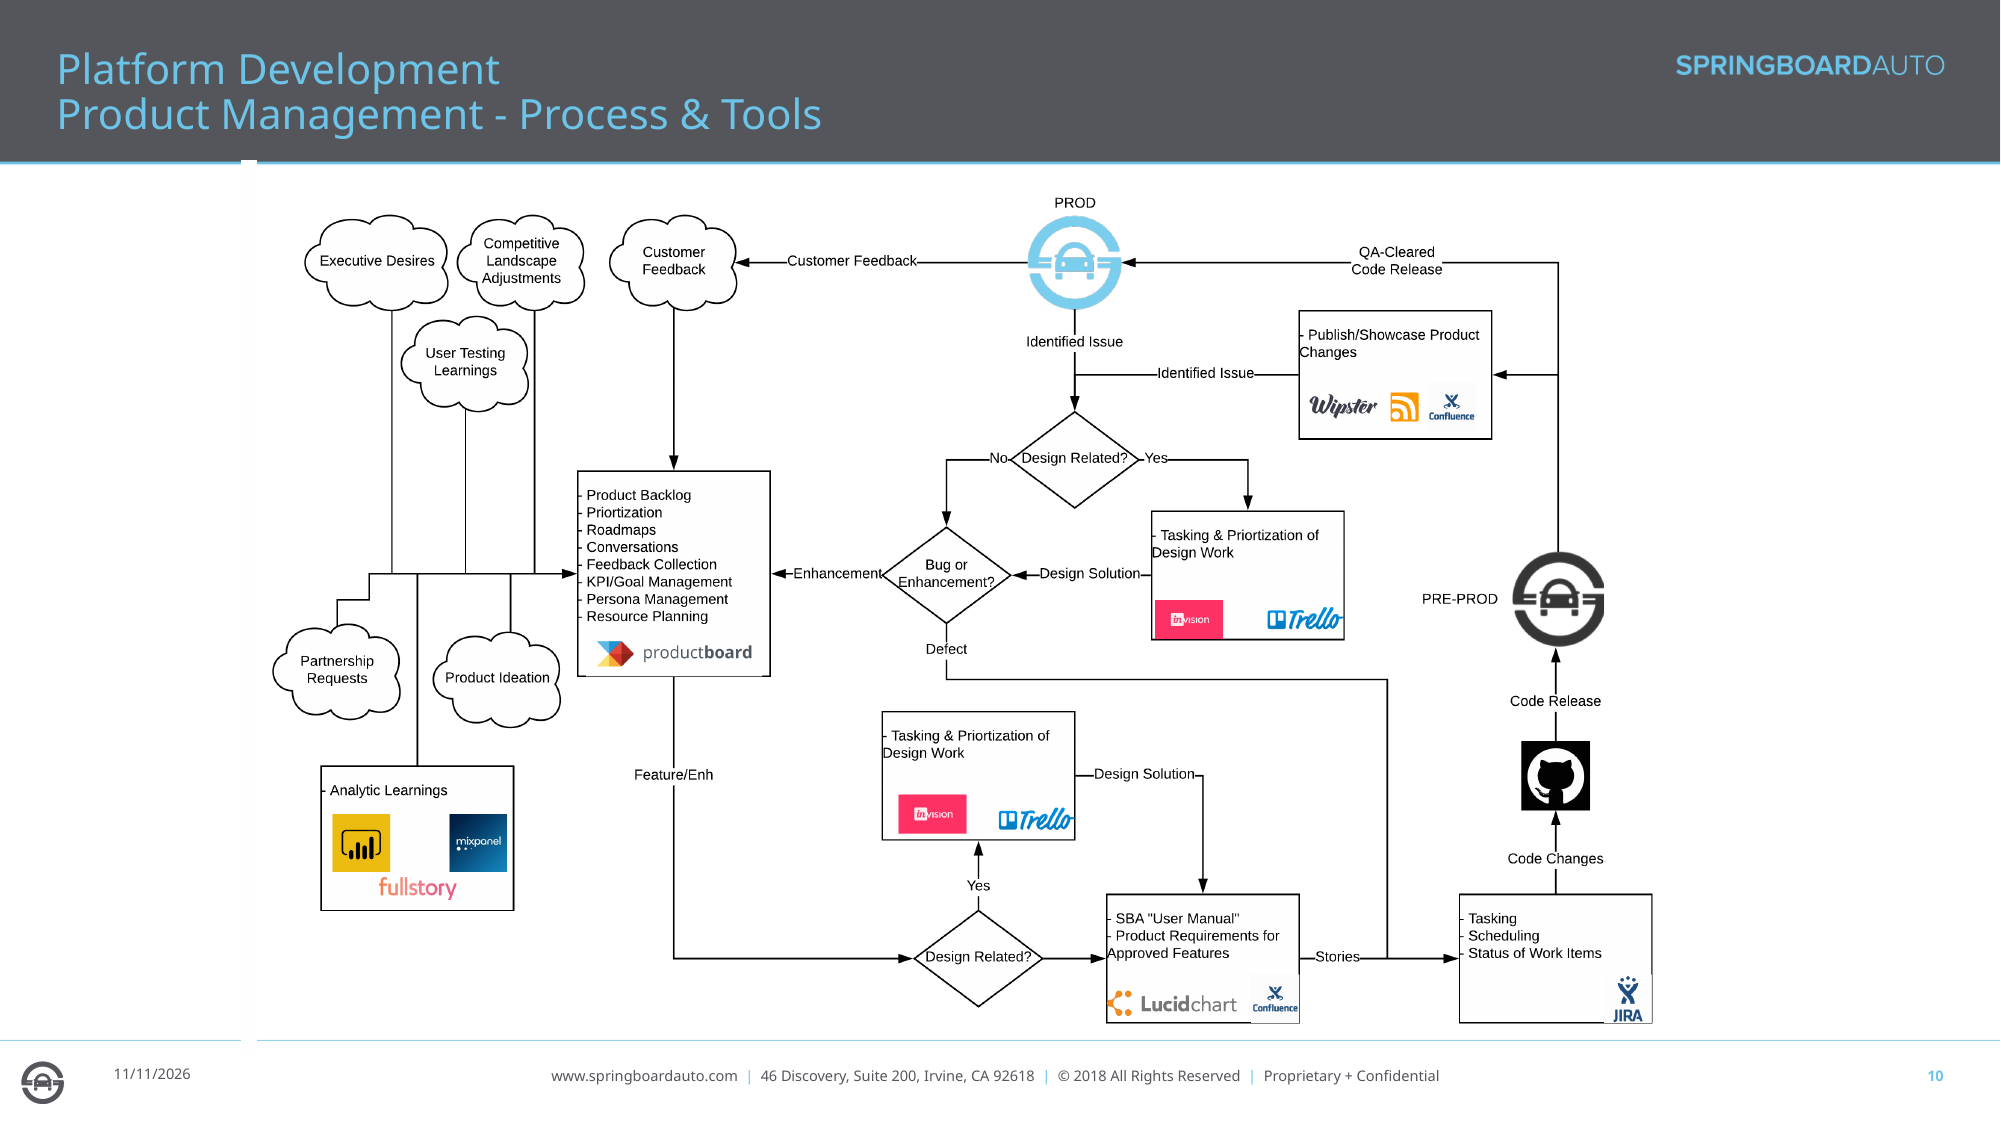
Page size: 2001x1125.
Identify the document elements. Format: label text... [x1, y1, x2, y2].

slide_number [113, 1065, 327, 1125]
picture [0, 0, 2001, 1125]
title Platform Development Product Management - Process & Tools [56, 48, 1619, 152]
slide_number 10 [1756, 1067, 1944, 1125]
footer www.springboardauto.com | 46 Discovery, Suite 200, Irvine, CA 92618 | © 2018 All Rights Reserved | Proprietary + Confidential [379, 1067, 1619, 1125]
